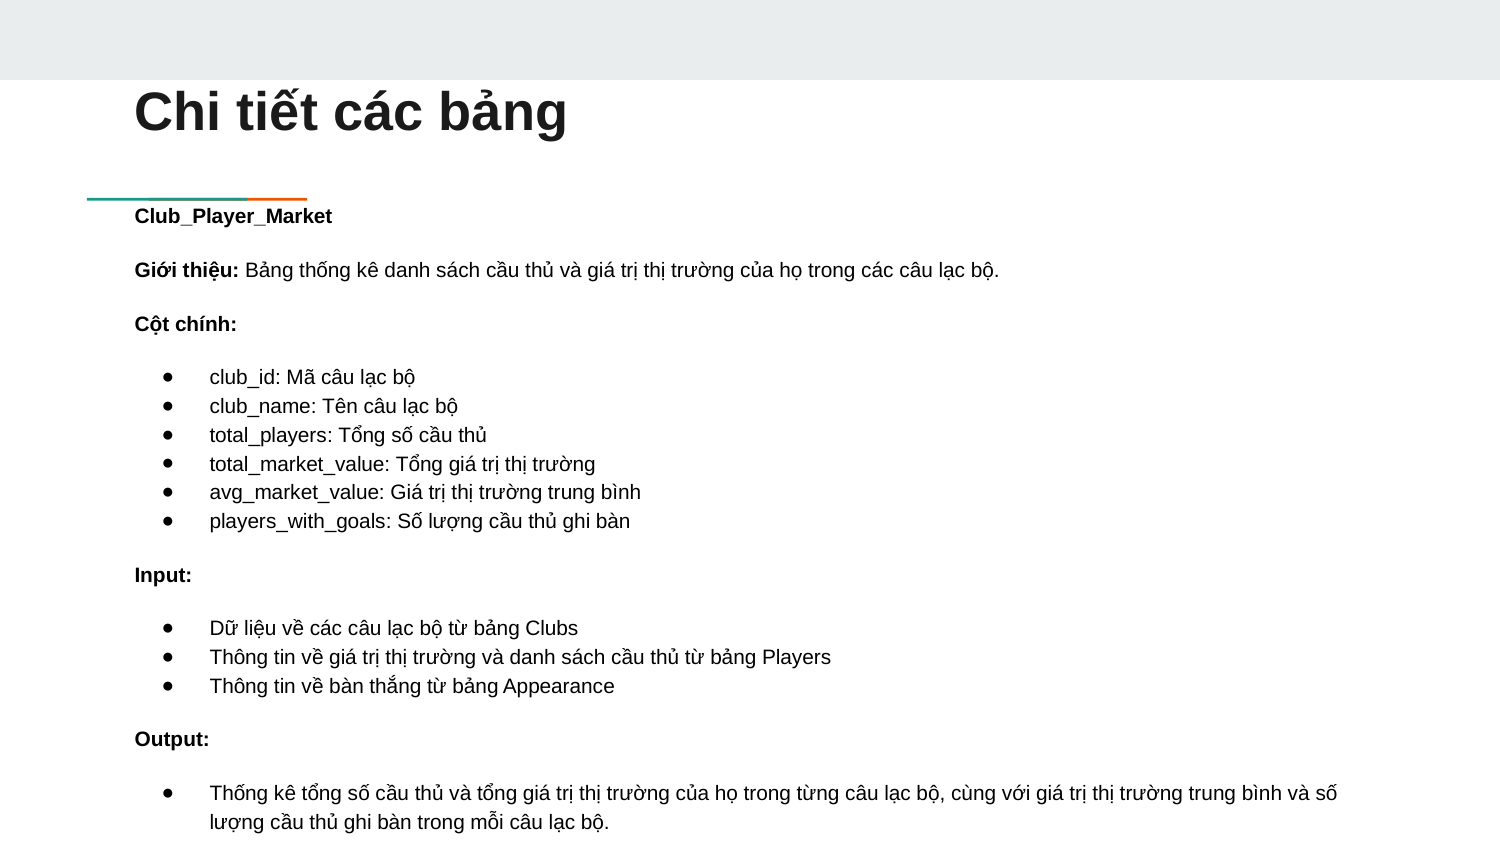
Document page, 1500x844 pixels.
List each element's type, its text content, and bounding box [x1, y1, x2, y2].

list Club_Player_Market Giới thiệu: Bảng thống kê danh sách cầu thủ và giá trị thị trường của họ trong các câu lạc bộ. Cột chính: club_id: Mã câu lạc bộ club_name: Tên câu lạc bộ total_players: Tổng số cầu thủ total_market_value: Tổng giá trị thị trường avg_market_value: Giá trị thị trường trung bình players_with_goals: Số lượng cầu thủ ghi bàn Input: Dữ liệu về các câu lạc bộ từ bảng Clubs Thông tin về giá trị thị trường và danh sách cầu thủ từ bảng Players Thông tin về bàn thắng từ bảng Appearance Output: Thống kê tổng số cầu thủ và tổng giá trị thị trường của họ trong từng câu lạc bộ, cùng với giá trị thị trường trung bình và số lượng cầu thủ ghi bàn trong mỗi câu lạc bộ. [119, 184, 1381, 844]
title Chi tiết các bảng [119, 61, 1381, 184]
